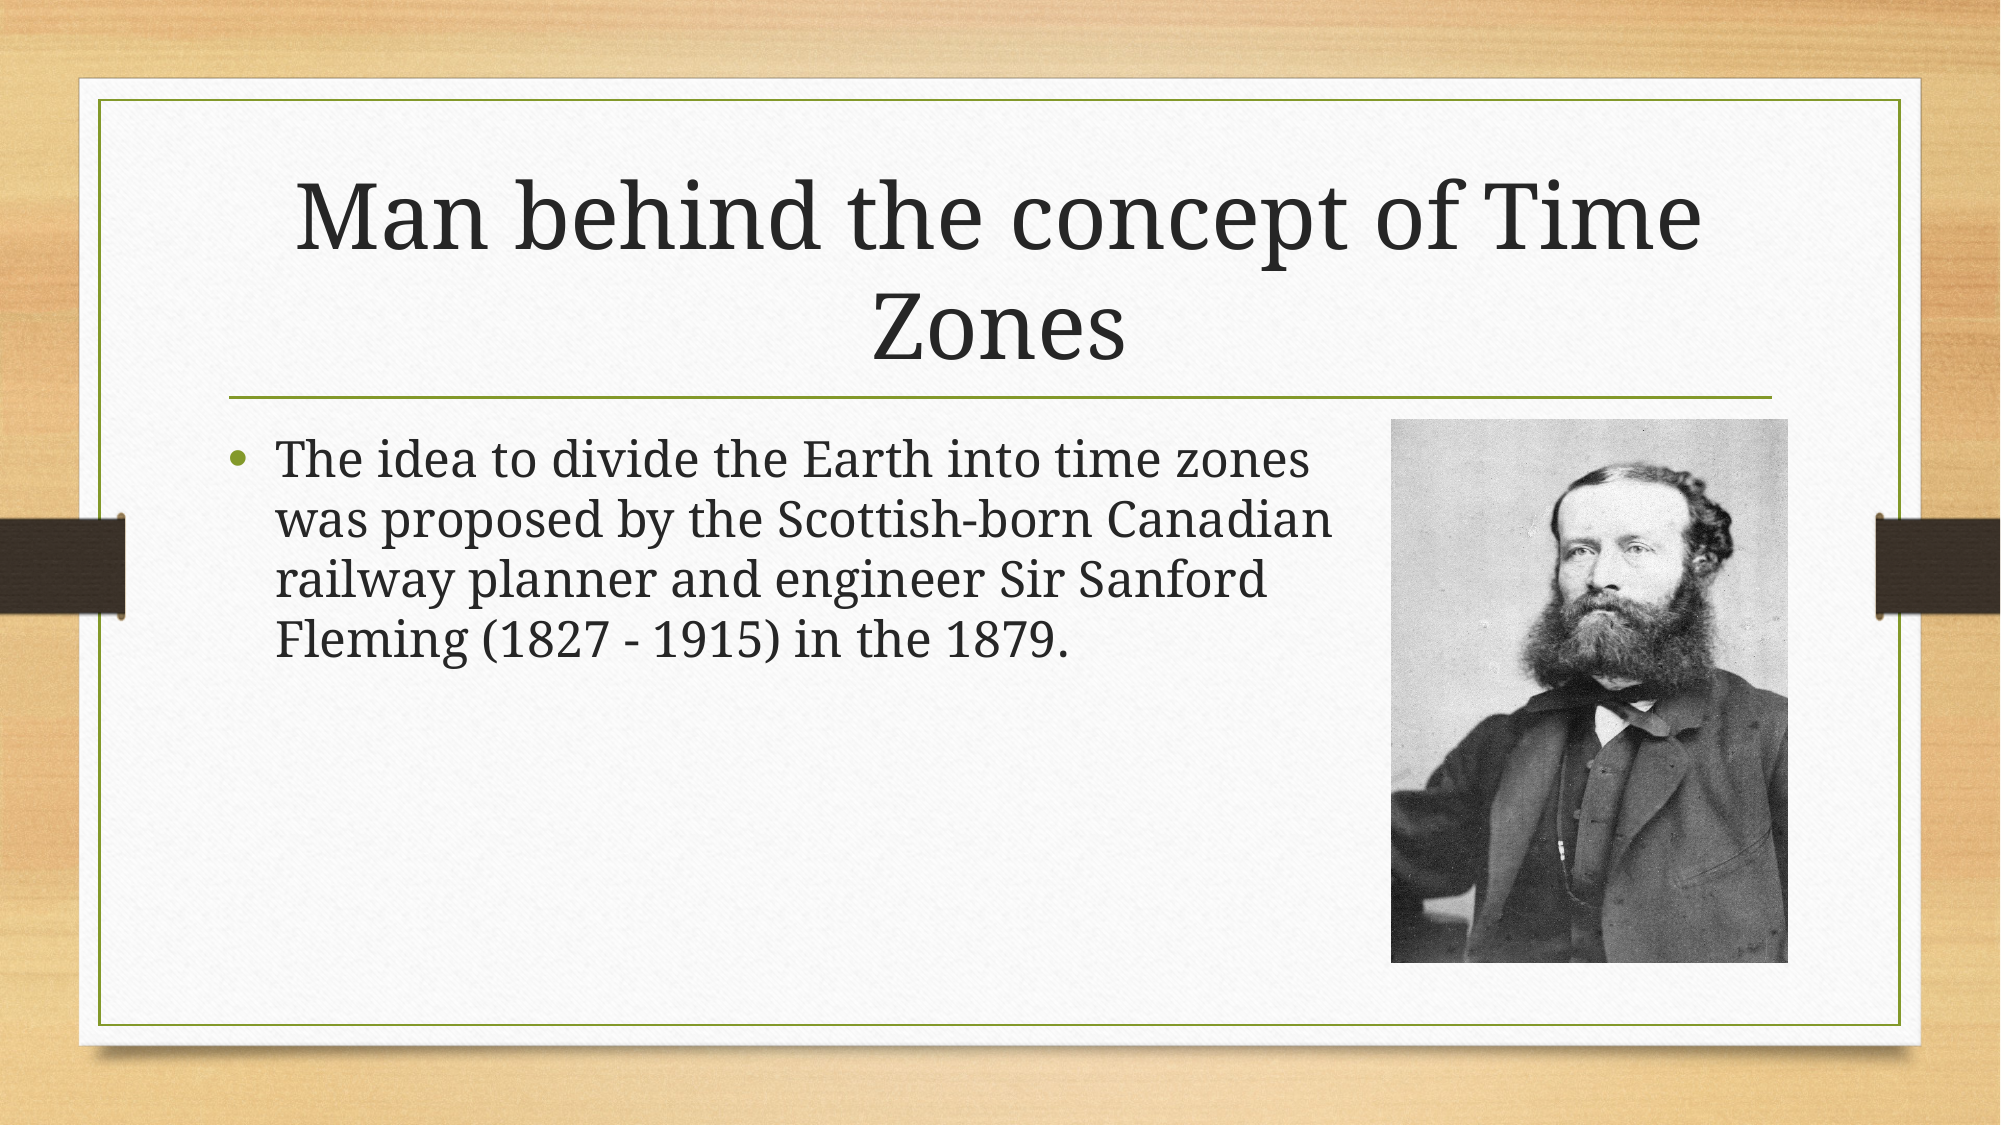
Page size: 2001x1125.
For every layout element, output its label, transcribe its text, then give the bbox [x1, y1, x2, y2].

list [1391, 419, 1788, 964]
title Man behind the concept of Time Zones [212, 161, 1788, 375]
picture [0, 0, 2001, 1125]
list The idea to divide the Earth into time zones was proposed by the Scottish-born Canadian railway planner and engineer Sir Sanford Fleming (1827 - 1915) in the 1879. [213, 420, 1350, 963]
